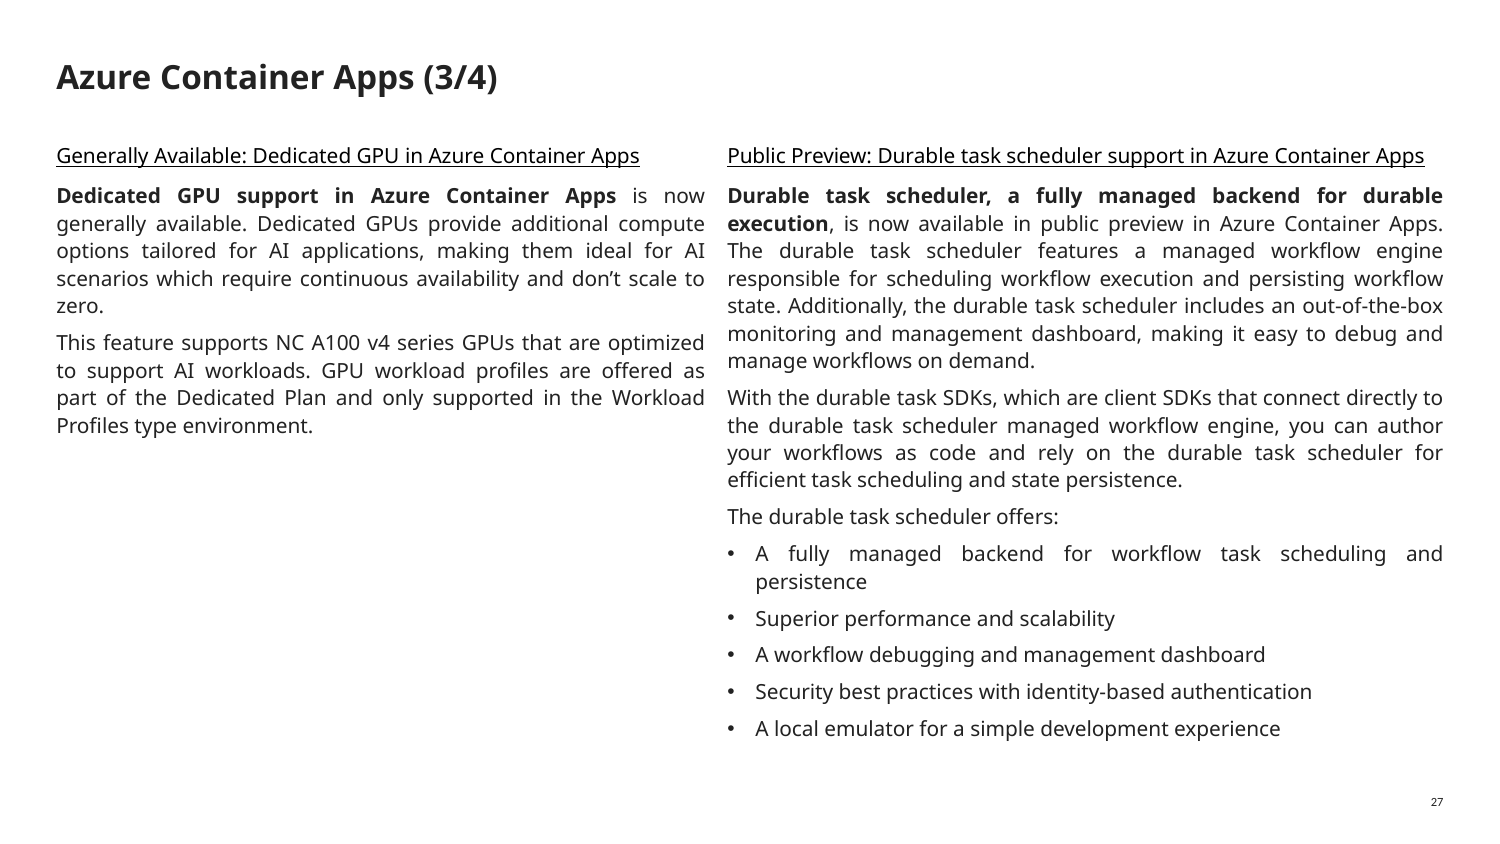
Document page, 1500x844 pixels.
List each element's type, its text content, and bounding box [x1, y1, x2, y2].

list Public Preview: Durable task scheduler support in Azure Container Apps Durable task scheduler, a fully managed backend for durable execution, is now available in public preview in Azure Container Apps. The durable task scheduler features a managed workflow engine responsible for scheduling workflow execution and persisting workflow state. Additionally, the durable task scheduler includes an out-of-the-box monitoring and management dashboard, making it easy to debug and manage workflows on demand. With the durable task SDKs, which are client SDKs that connect directly to the durable task scheduler managed workflow engine, you can author your workflows as code and rely on the durable task scheduler for efficient task scheduling and state persistence. The durable task scheduler offers: A fully managed backend for workflow task scheduling and persistence Superior performance and scalability A workflow debugging and management dashboard Security best practices with identity-based authentication A local emulator for a simple development experience [727, 140, 1444, 760]
list Generally Available: Dedicated GPU in Azure Container Apps Dedicated GPU support in Azure Container Apps is now generally available. Dedicated GPUs provide additional compute options tailored for AI applications, making them ideal for AI scenarios which require continuous availability and don’t scale to zero. This feature supports NC A100 v4 series GPUs that are optimized to support AI workloads. GPU workload profiles are offered as part of the Dedicated Plan and only supported in the Workload Profiles type environment. [56, 140, 706, 480]
title Azure Container Apps (3/4) [56, 56, 1444, 113]
